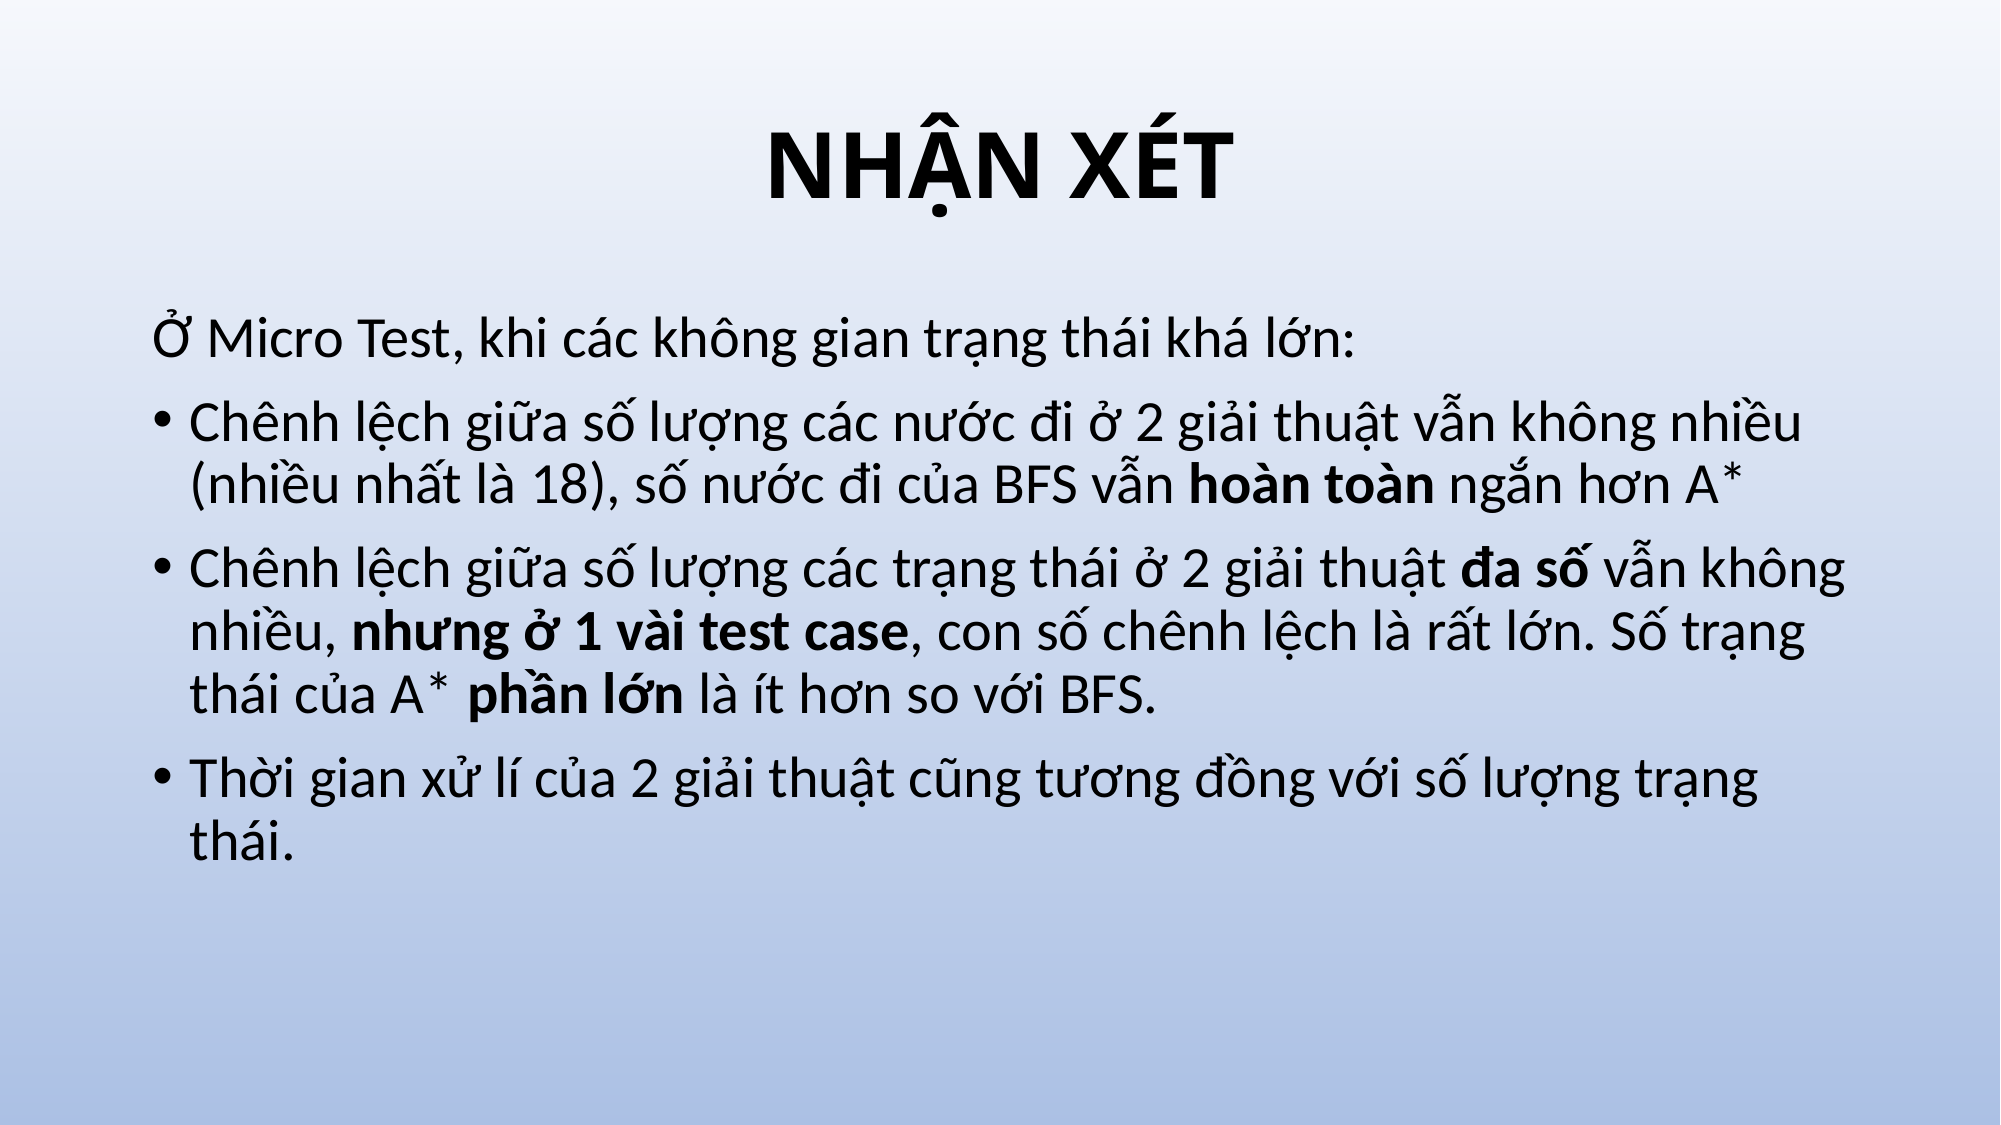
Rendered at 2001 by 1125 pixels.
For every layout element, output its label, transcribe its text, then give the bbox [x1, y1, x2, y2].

list Ở Micro Test, khi các không gian trạng thái khá lớn: Chênh lệch giữa số lượng các nước đi ở 2 giải thuật vẫn không nhiều (nhiều nhất là 18), số nước đi của BFS vẫn hoàn toàn ngắn hơn A* Chênh lệch giữa số lượng các trạng thái ở 2 giải thuật đa số vẫn không nhiều, nhưng ở 1 vài test case, con số chênh lệch là rất lớn. Số trạng thái của A* phần lớn là ít hơn so với BFS. Thời gian xử lí của 2 giải thuật cũng tương đồng với số lượng trạng thái. [137, 299, 1863, 1014]
title NHẬN XÉT [137, 59, 1863, 278]
